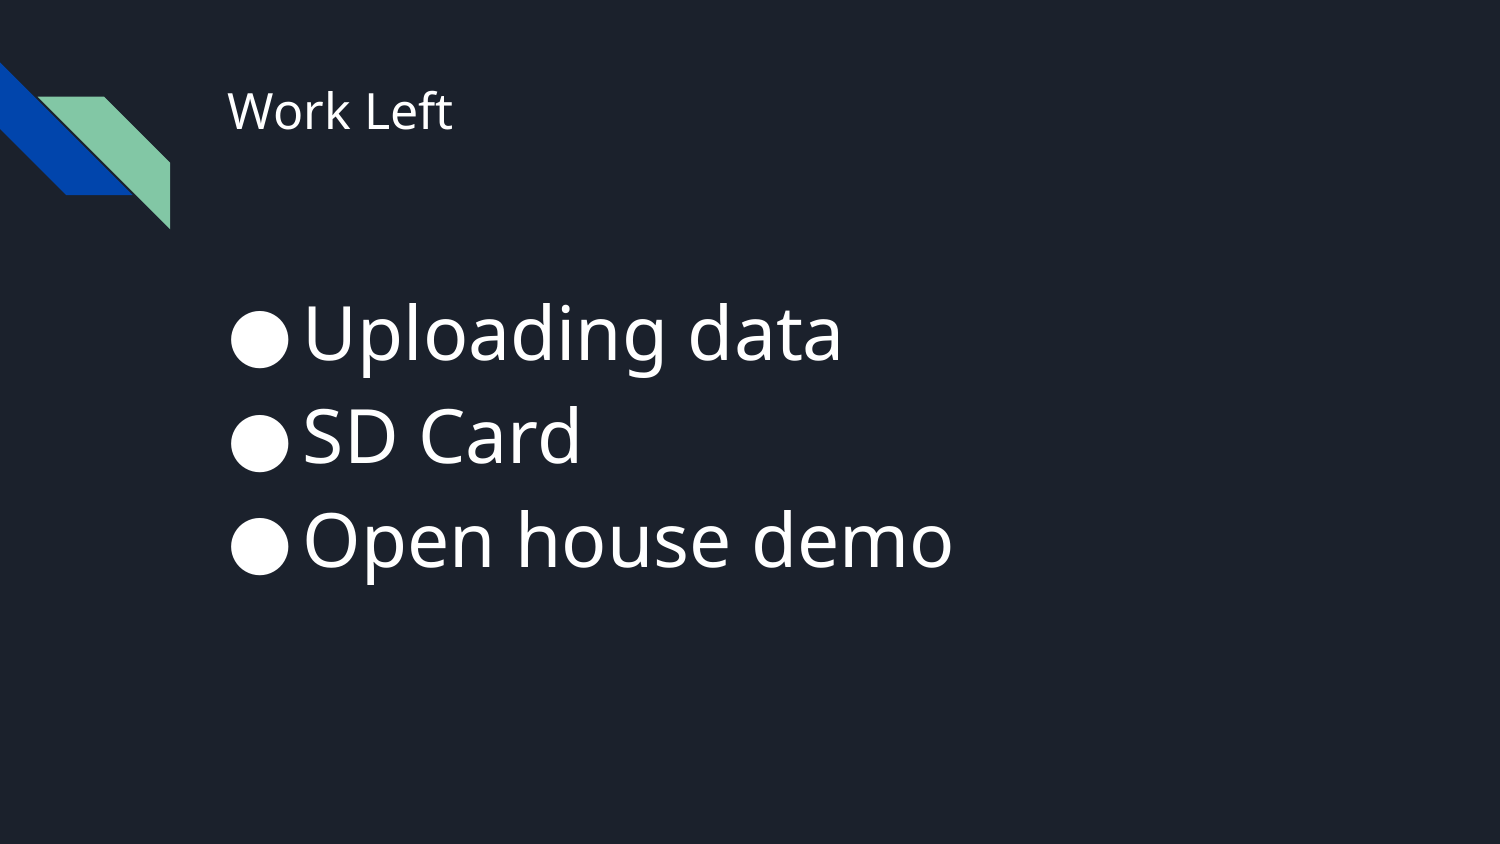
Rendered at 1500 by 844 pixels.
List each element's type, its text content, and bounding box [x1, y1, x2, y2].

list Uploading data SD Card Open house demo [212, 257, 1368, 735]
title Work Left [212, 64, 1368, 215]
